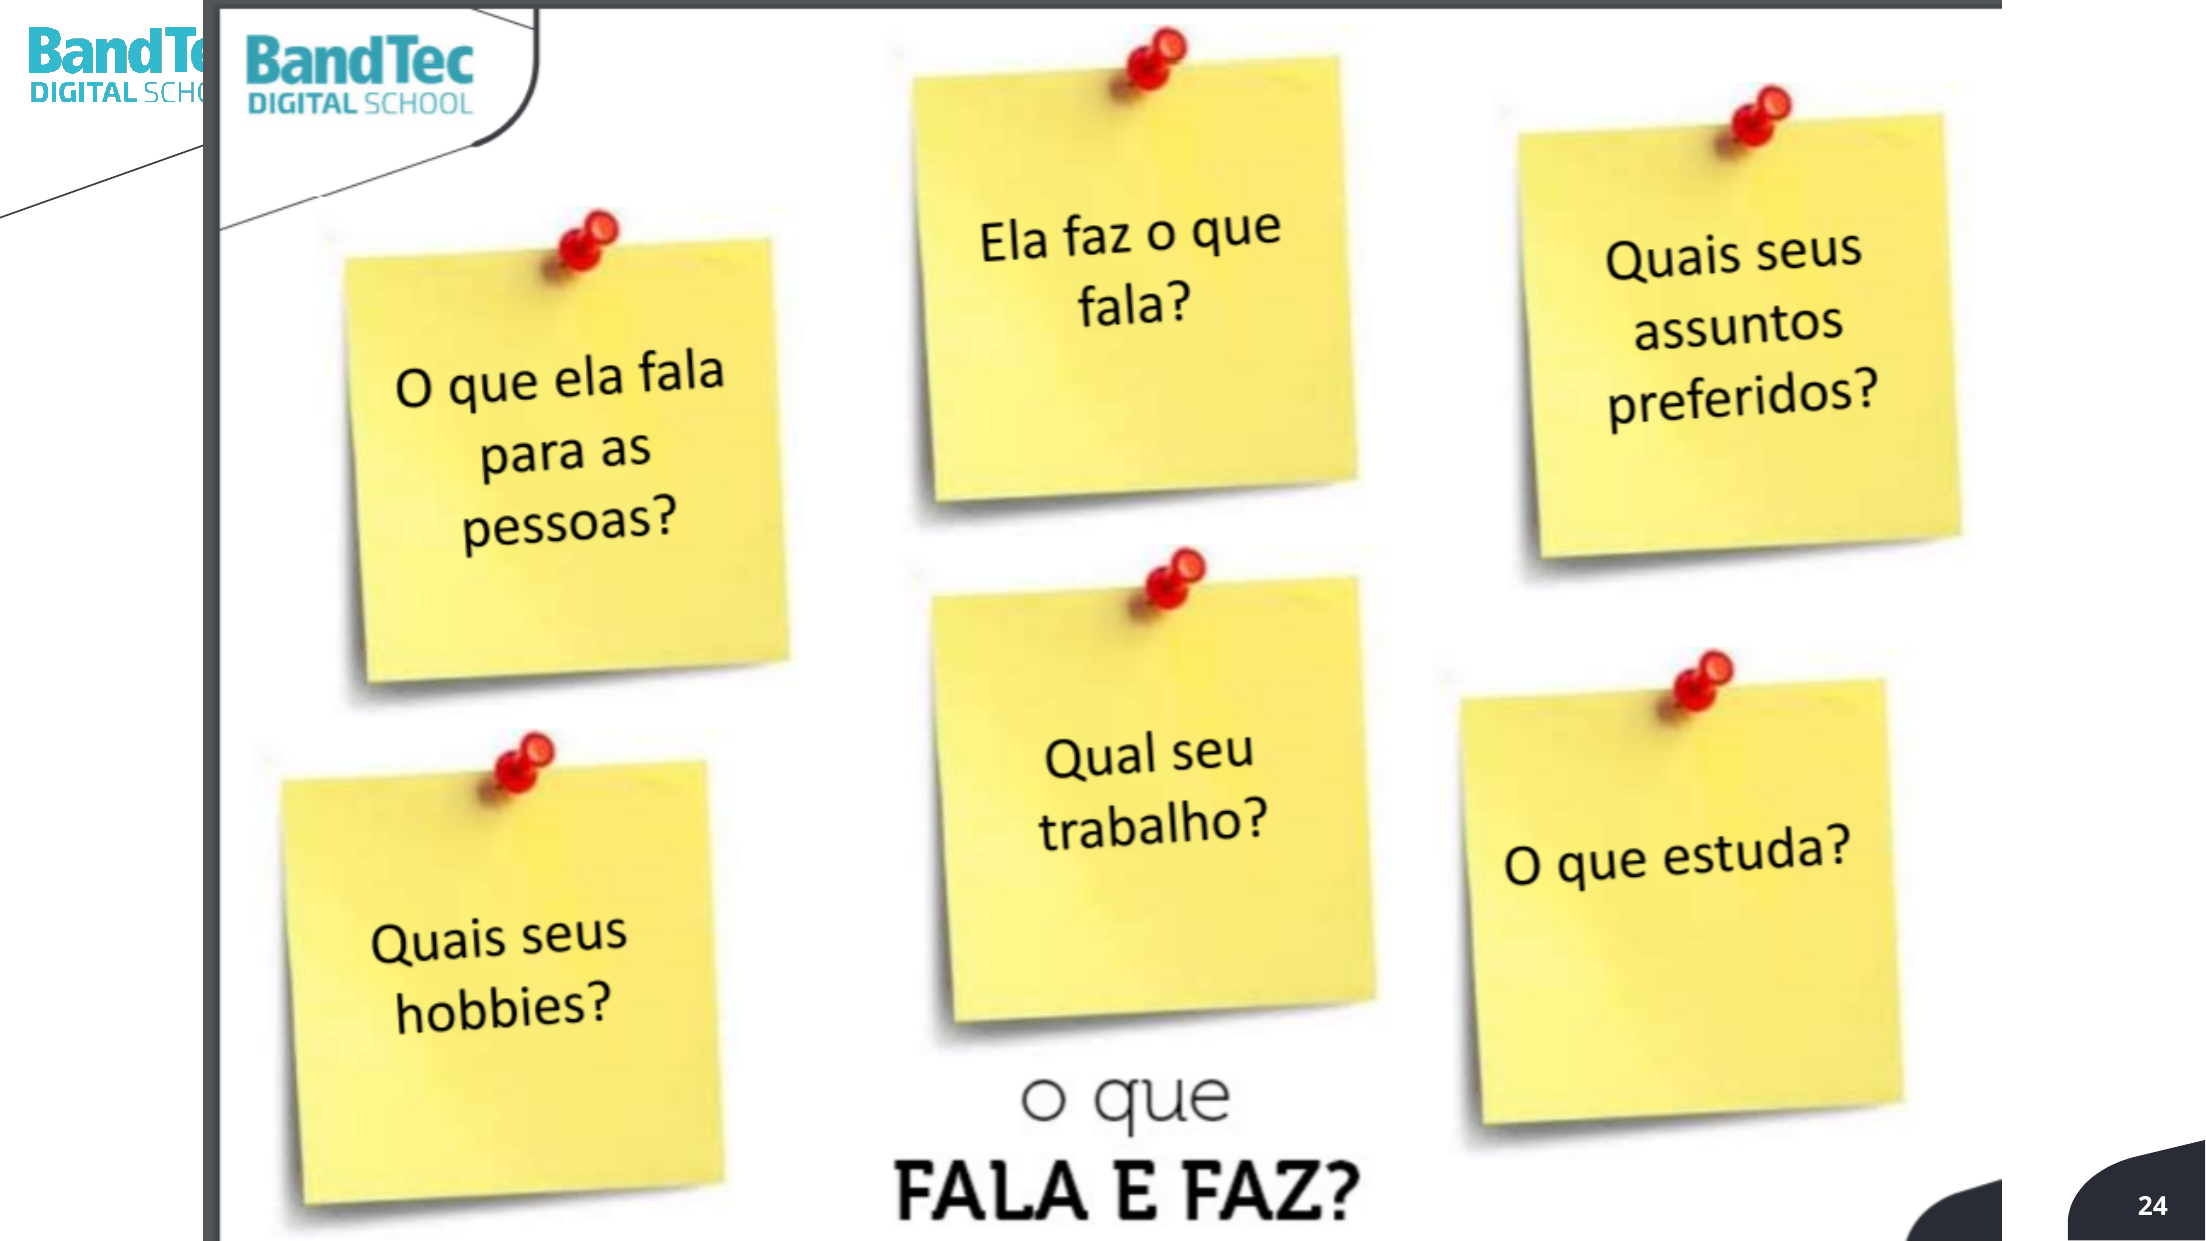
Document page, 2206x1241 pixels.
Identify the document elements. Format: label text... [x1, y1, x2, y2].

slide_number 24 [2067, 1186, 2172, 1223]
picture [29, 0, 2002, 1241]
